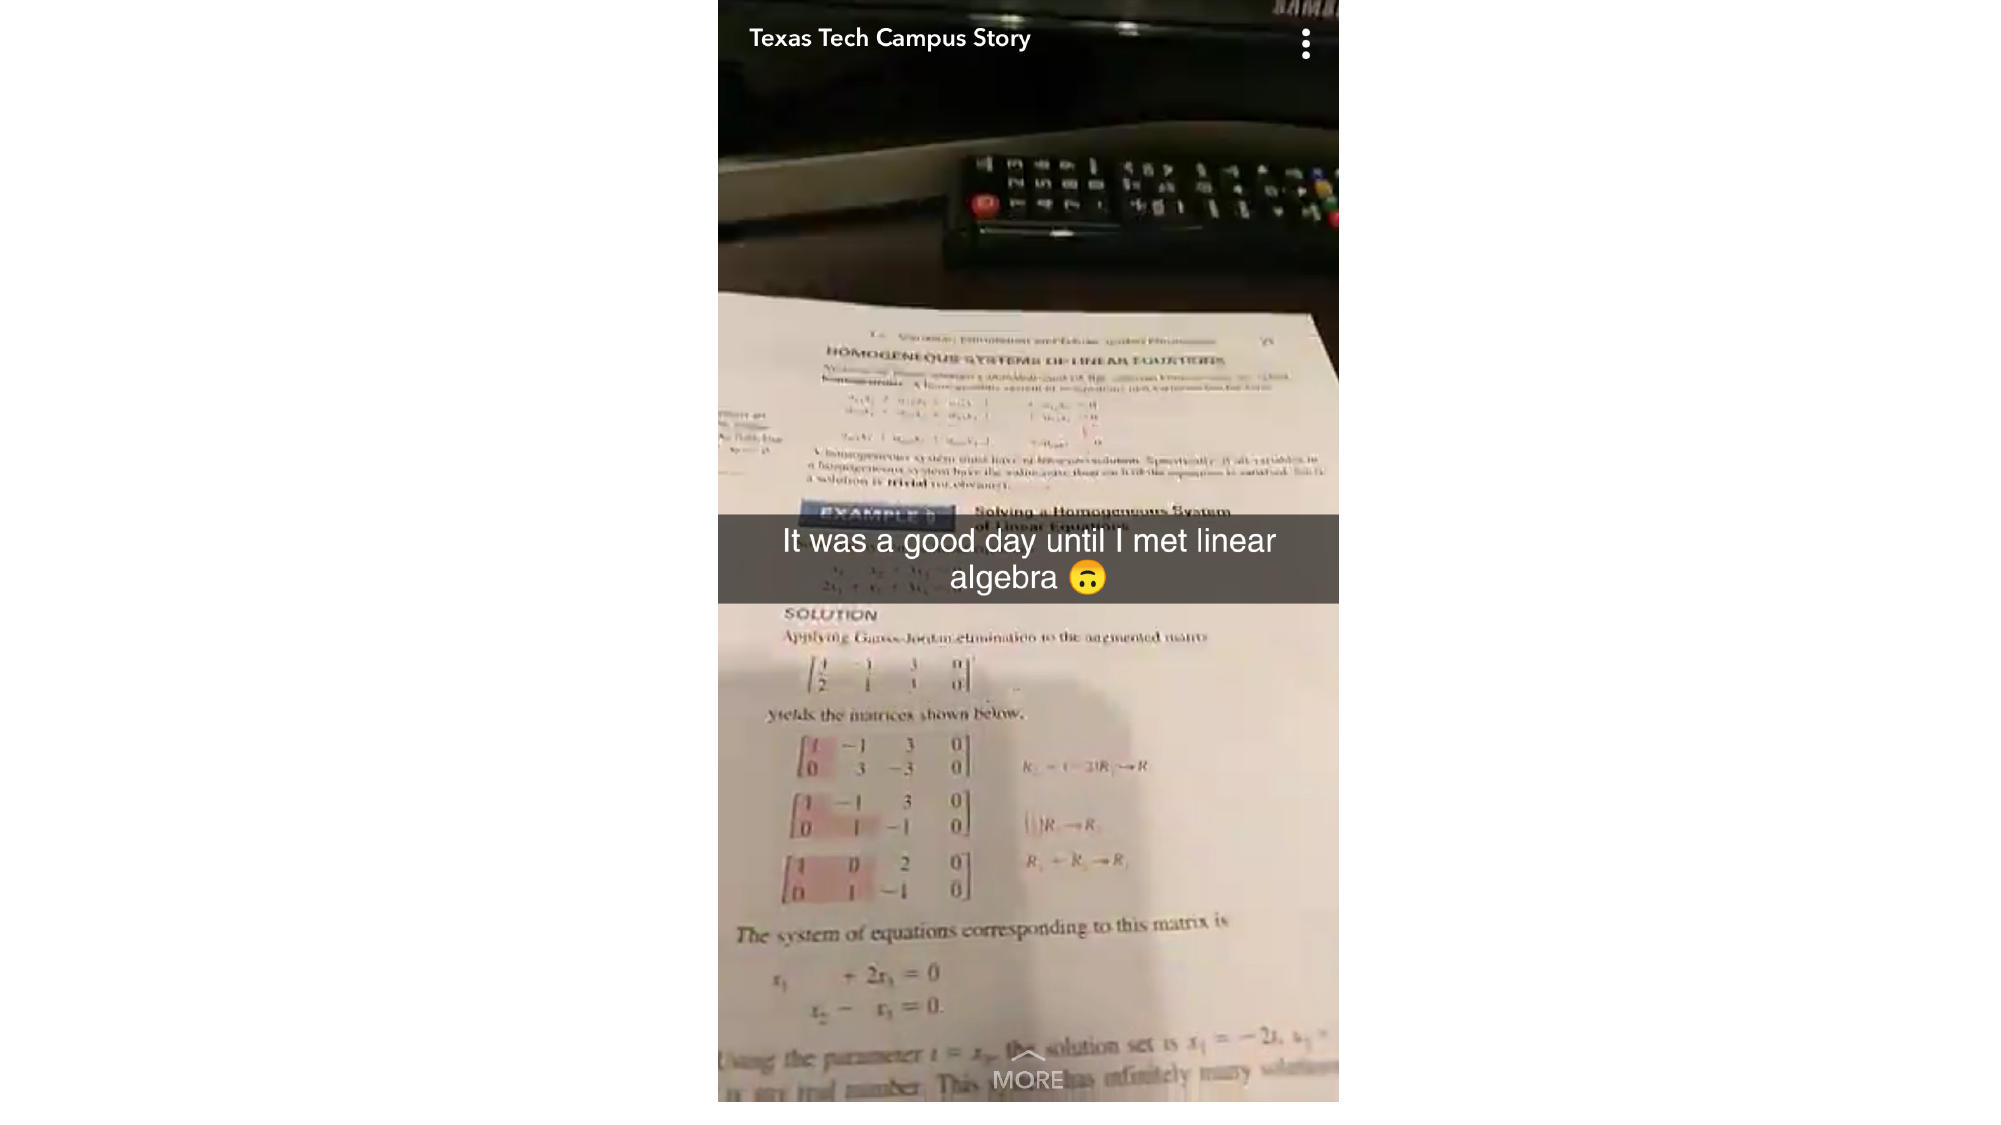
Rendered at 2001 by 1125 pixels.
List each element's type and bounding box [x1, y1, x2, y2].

list [718, 0, 1339, 1102]
